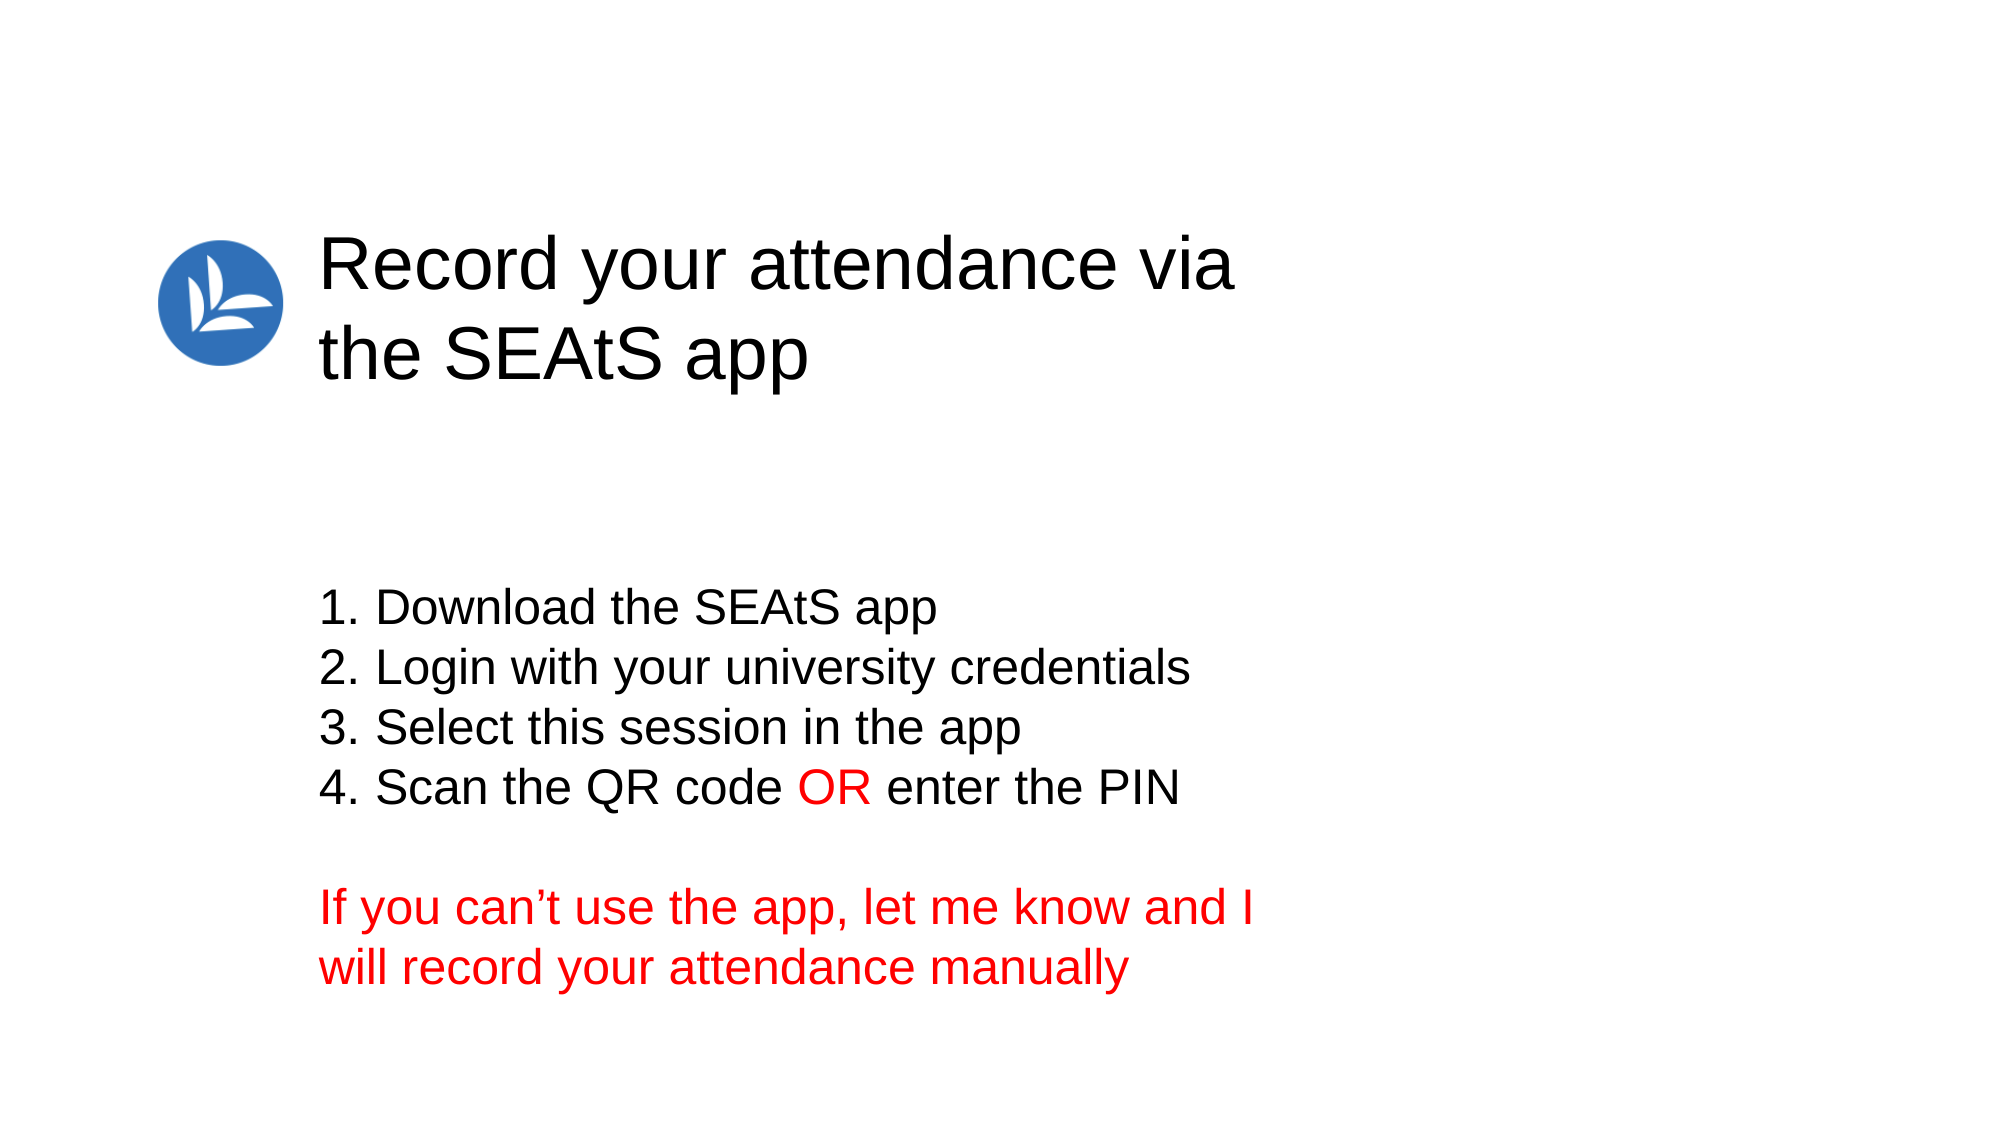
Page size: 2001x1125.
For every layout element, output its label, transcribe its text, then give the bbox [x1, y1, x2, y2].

text_box Record your attendance via the SEAtS app Download the SEAtS app Login with your university credentials Select this session in the app Scan the QR code OR enter the PIN If you can’t use the app, let me know and I will record your attendance manually [304, 206, 1318, 1002]
picture [128, 209, 305, 392]
